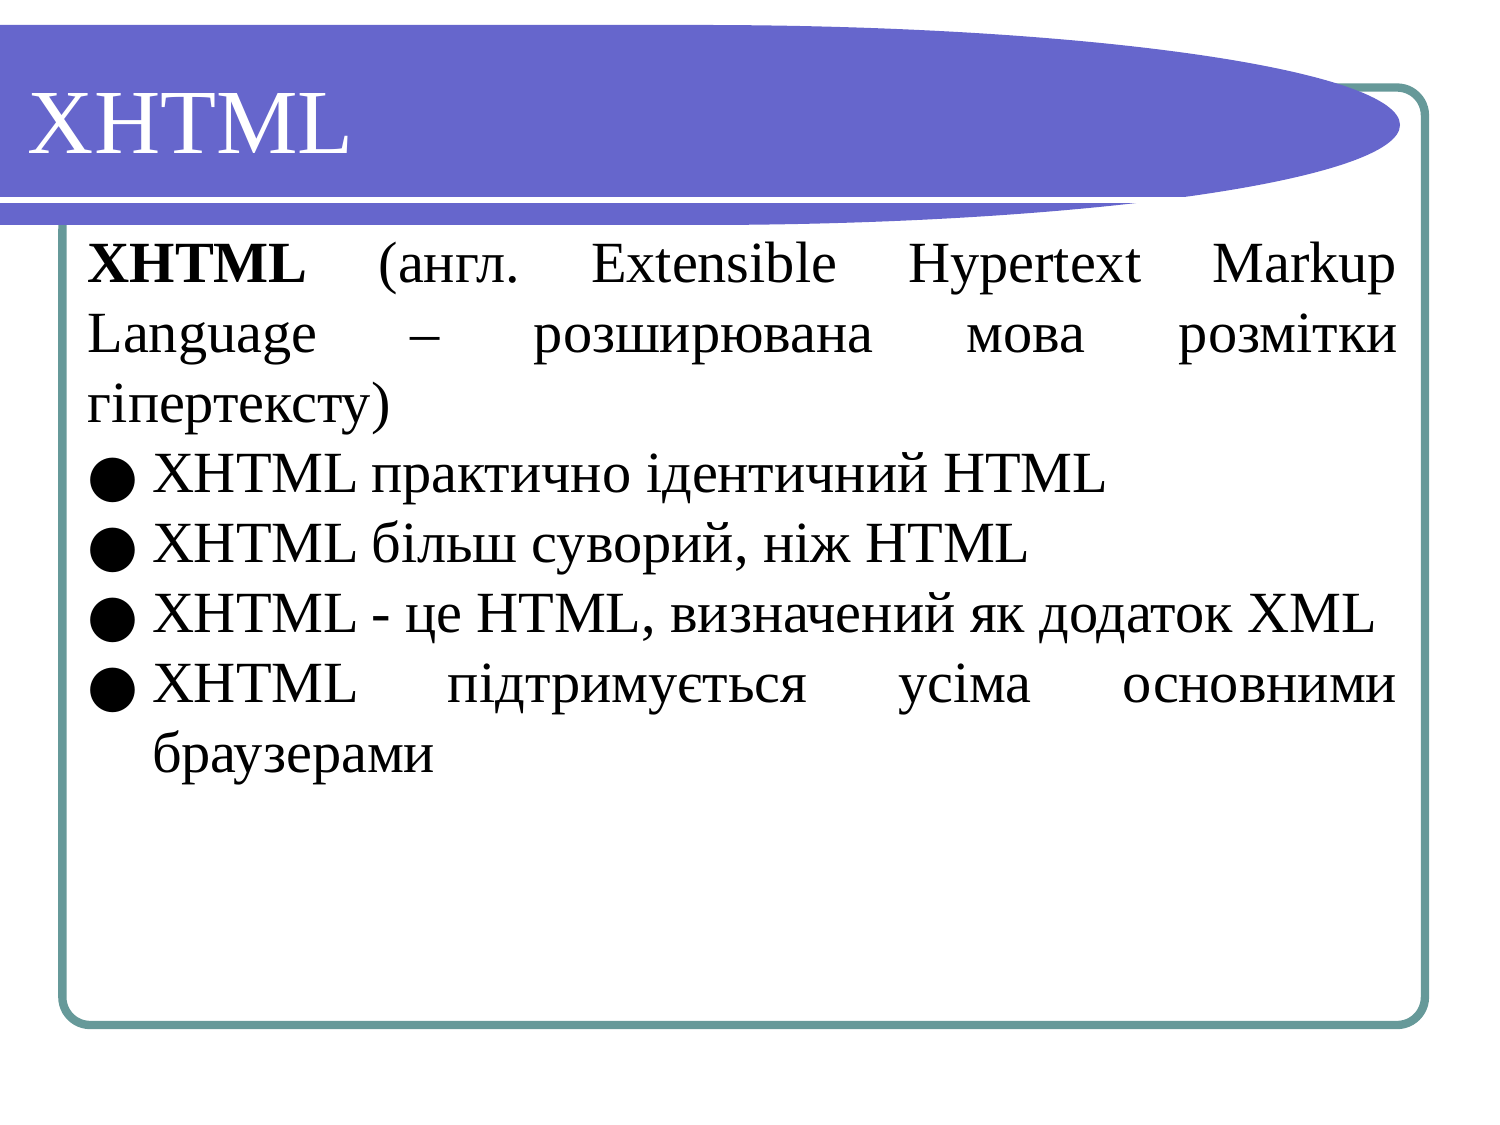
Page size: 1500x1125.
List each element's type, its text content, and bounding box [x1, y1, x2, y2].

title XHTML [27, 41, 1343, 192]
list XHTML (англ. Extensible Hypertext Markup Language – розширювана мова розмітки гіпертексту) XHTML практично ідентичний HTML XHTML більш суворий, ніж HTML XHTML - це HTML, визначений як додаток XML XHTML підтримується усіма основними браузерами [77, 224, 1398, 1016]
